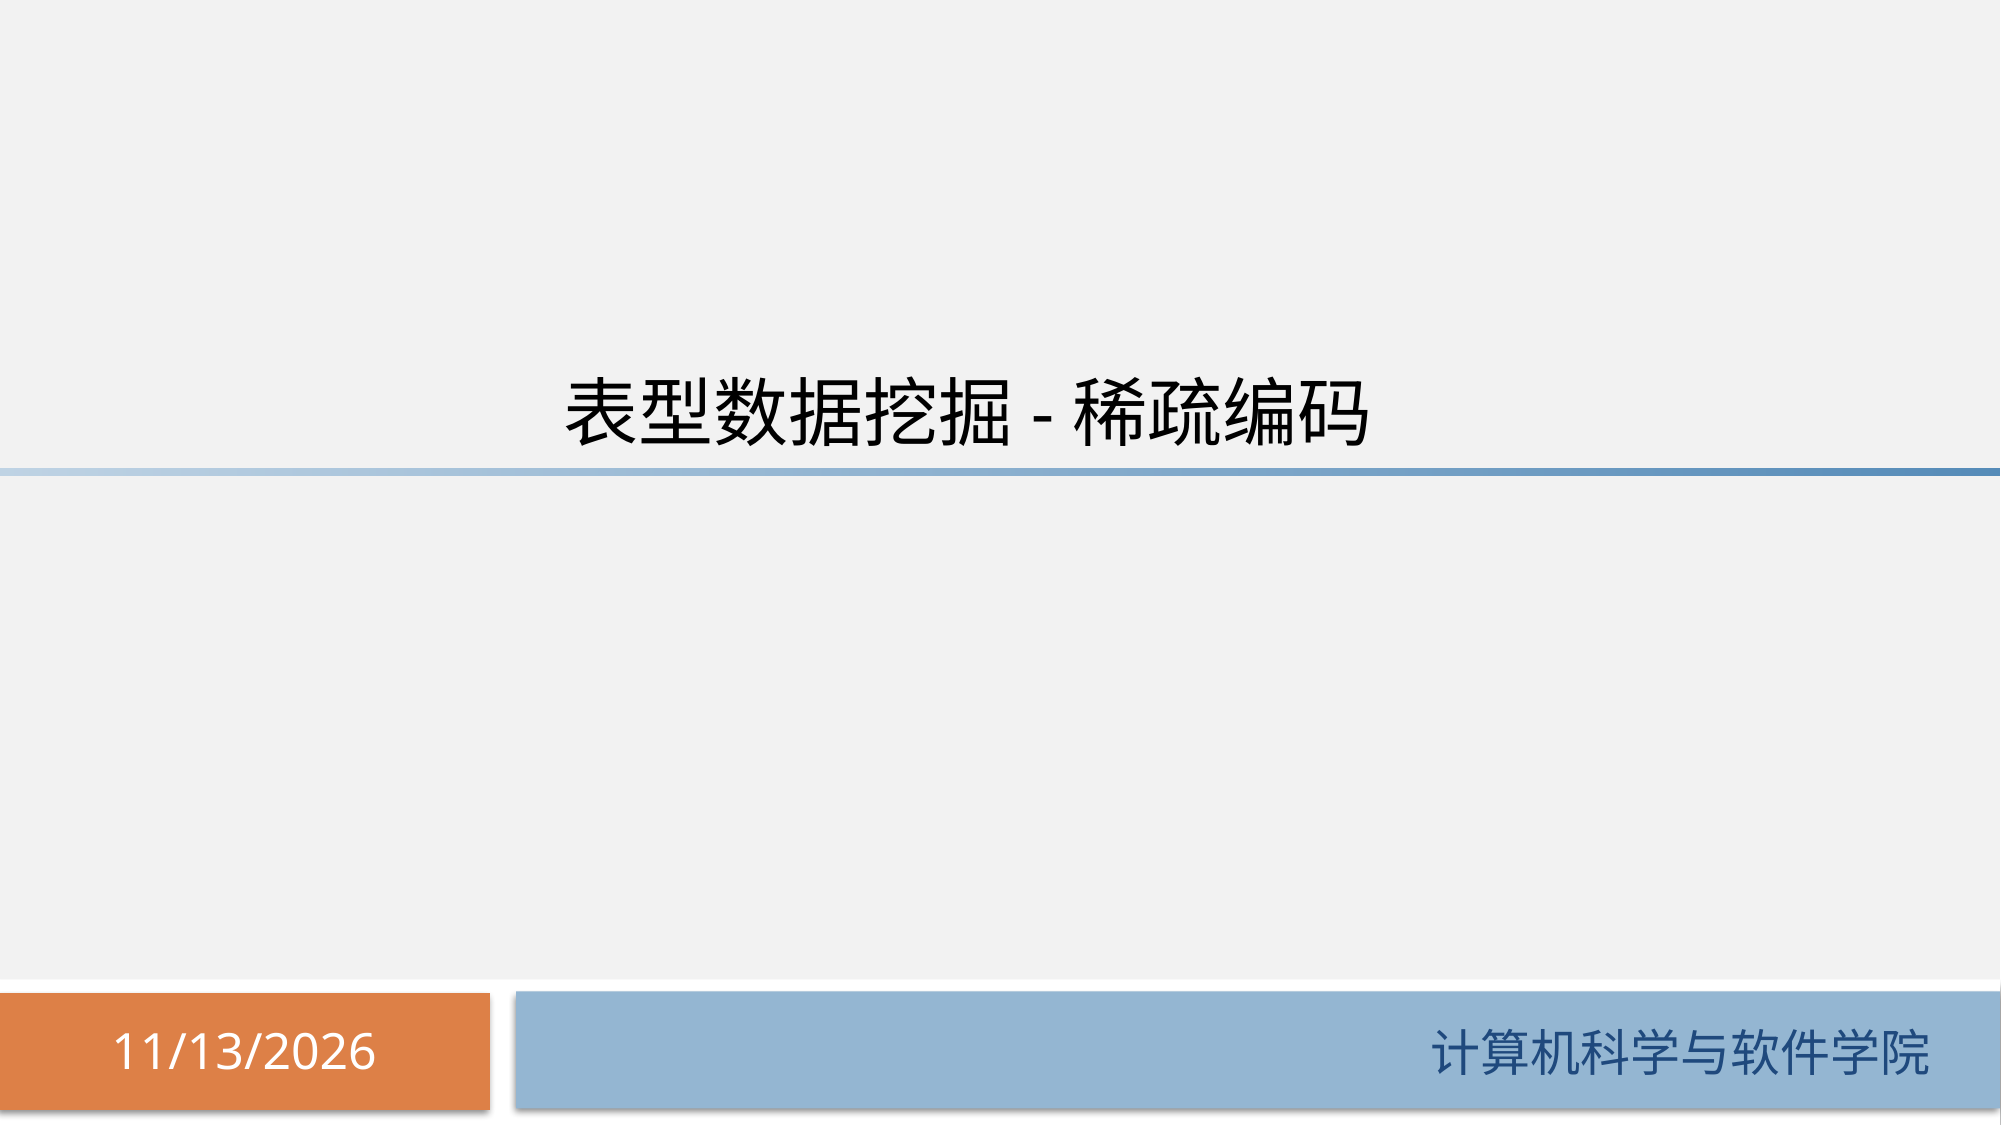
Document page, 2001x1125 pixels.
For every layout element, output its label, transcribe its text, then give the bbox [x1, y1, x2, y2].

text_box 表型数据挖掘-稀疏编码 [548, 358, 1387, 464]
